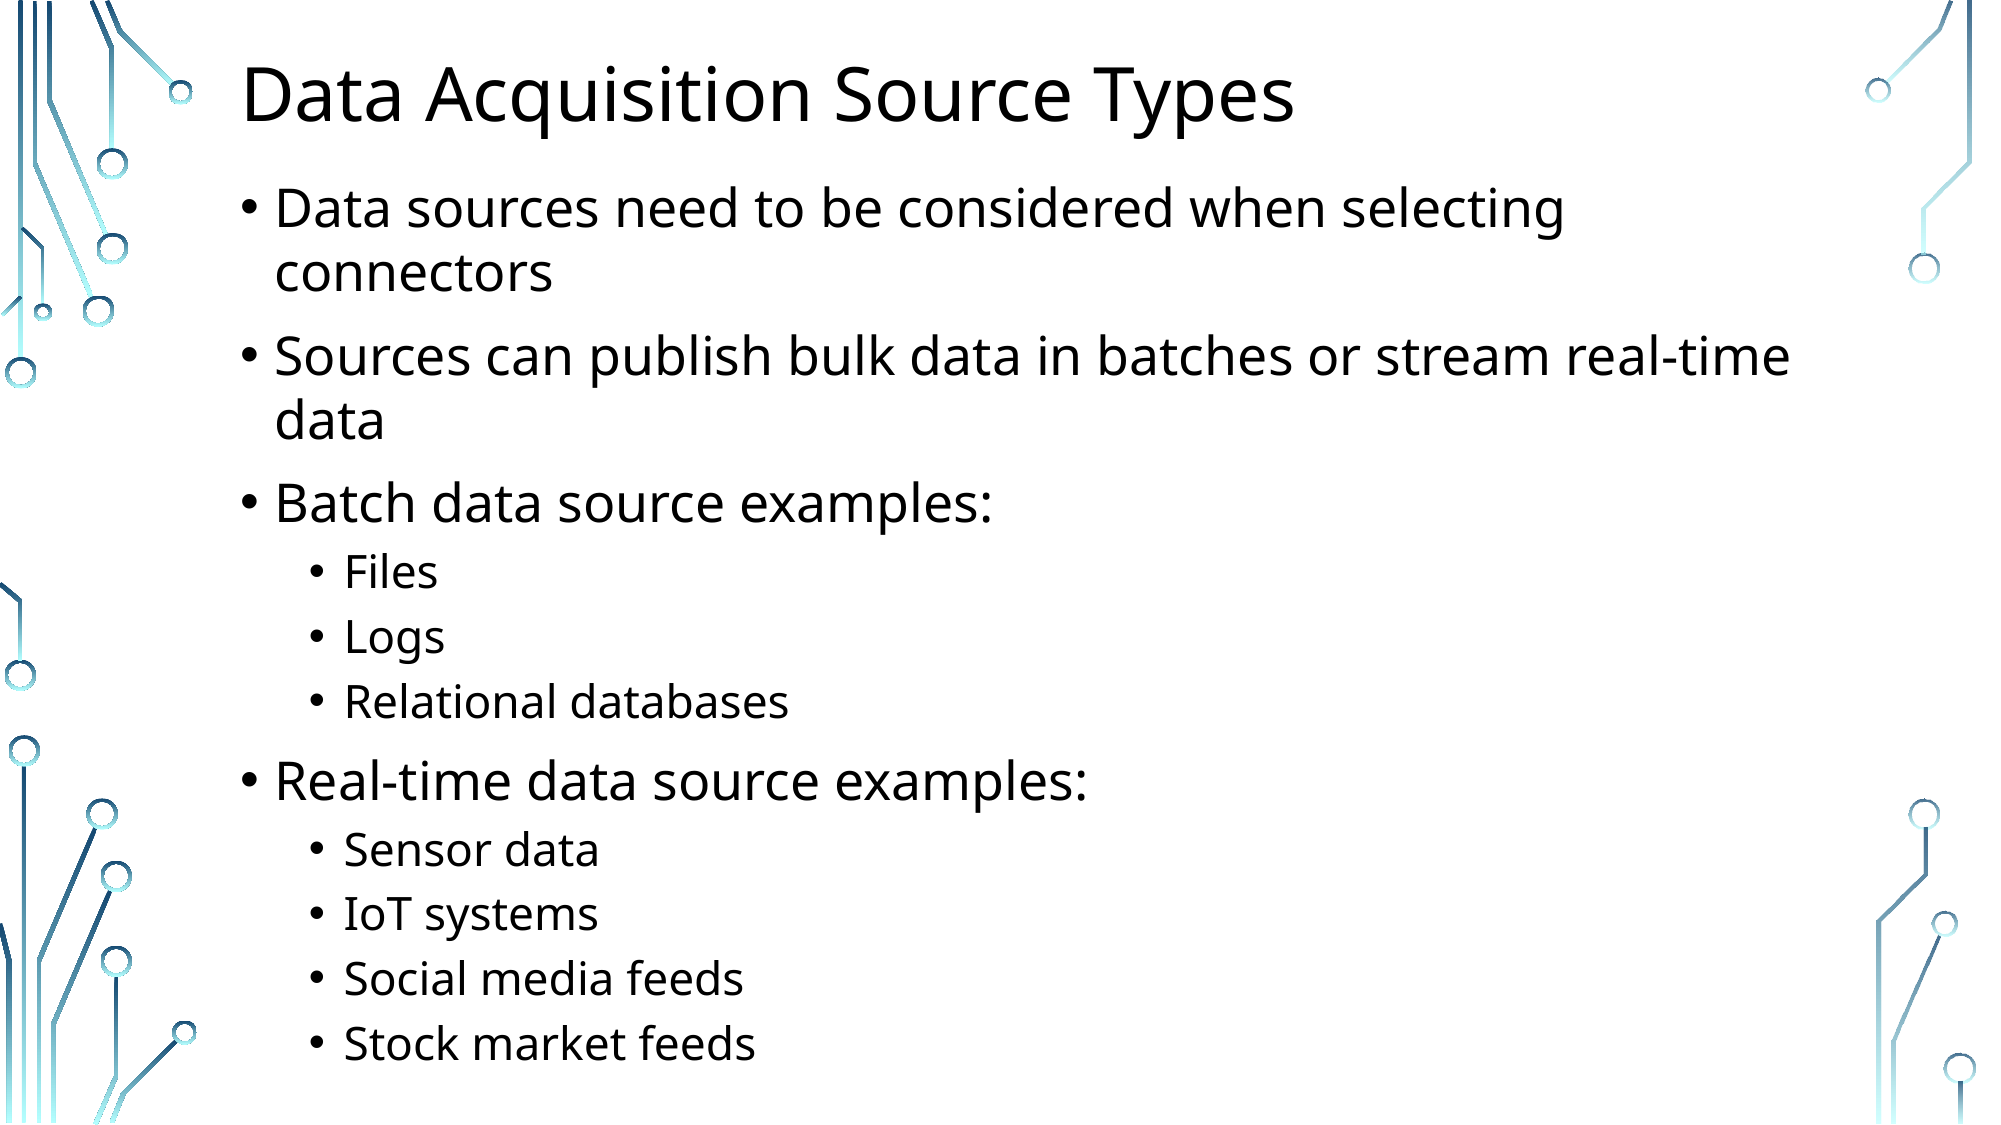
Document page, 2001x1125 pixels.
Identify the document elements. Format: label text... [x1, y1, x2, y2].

list Data sources need to be considered when selecting connectors Sources can publish bulk data in batches or stream real-time data Batch data source examples: Files Logs Relational databases Real-time data source examples: Sensor data IoT systems Social media feeds Stock market feeds [225, 166, 1843, 1085]
title Data Acquisition Source Types [225, 40, 1813, 155]
